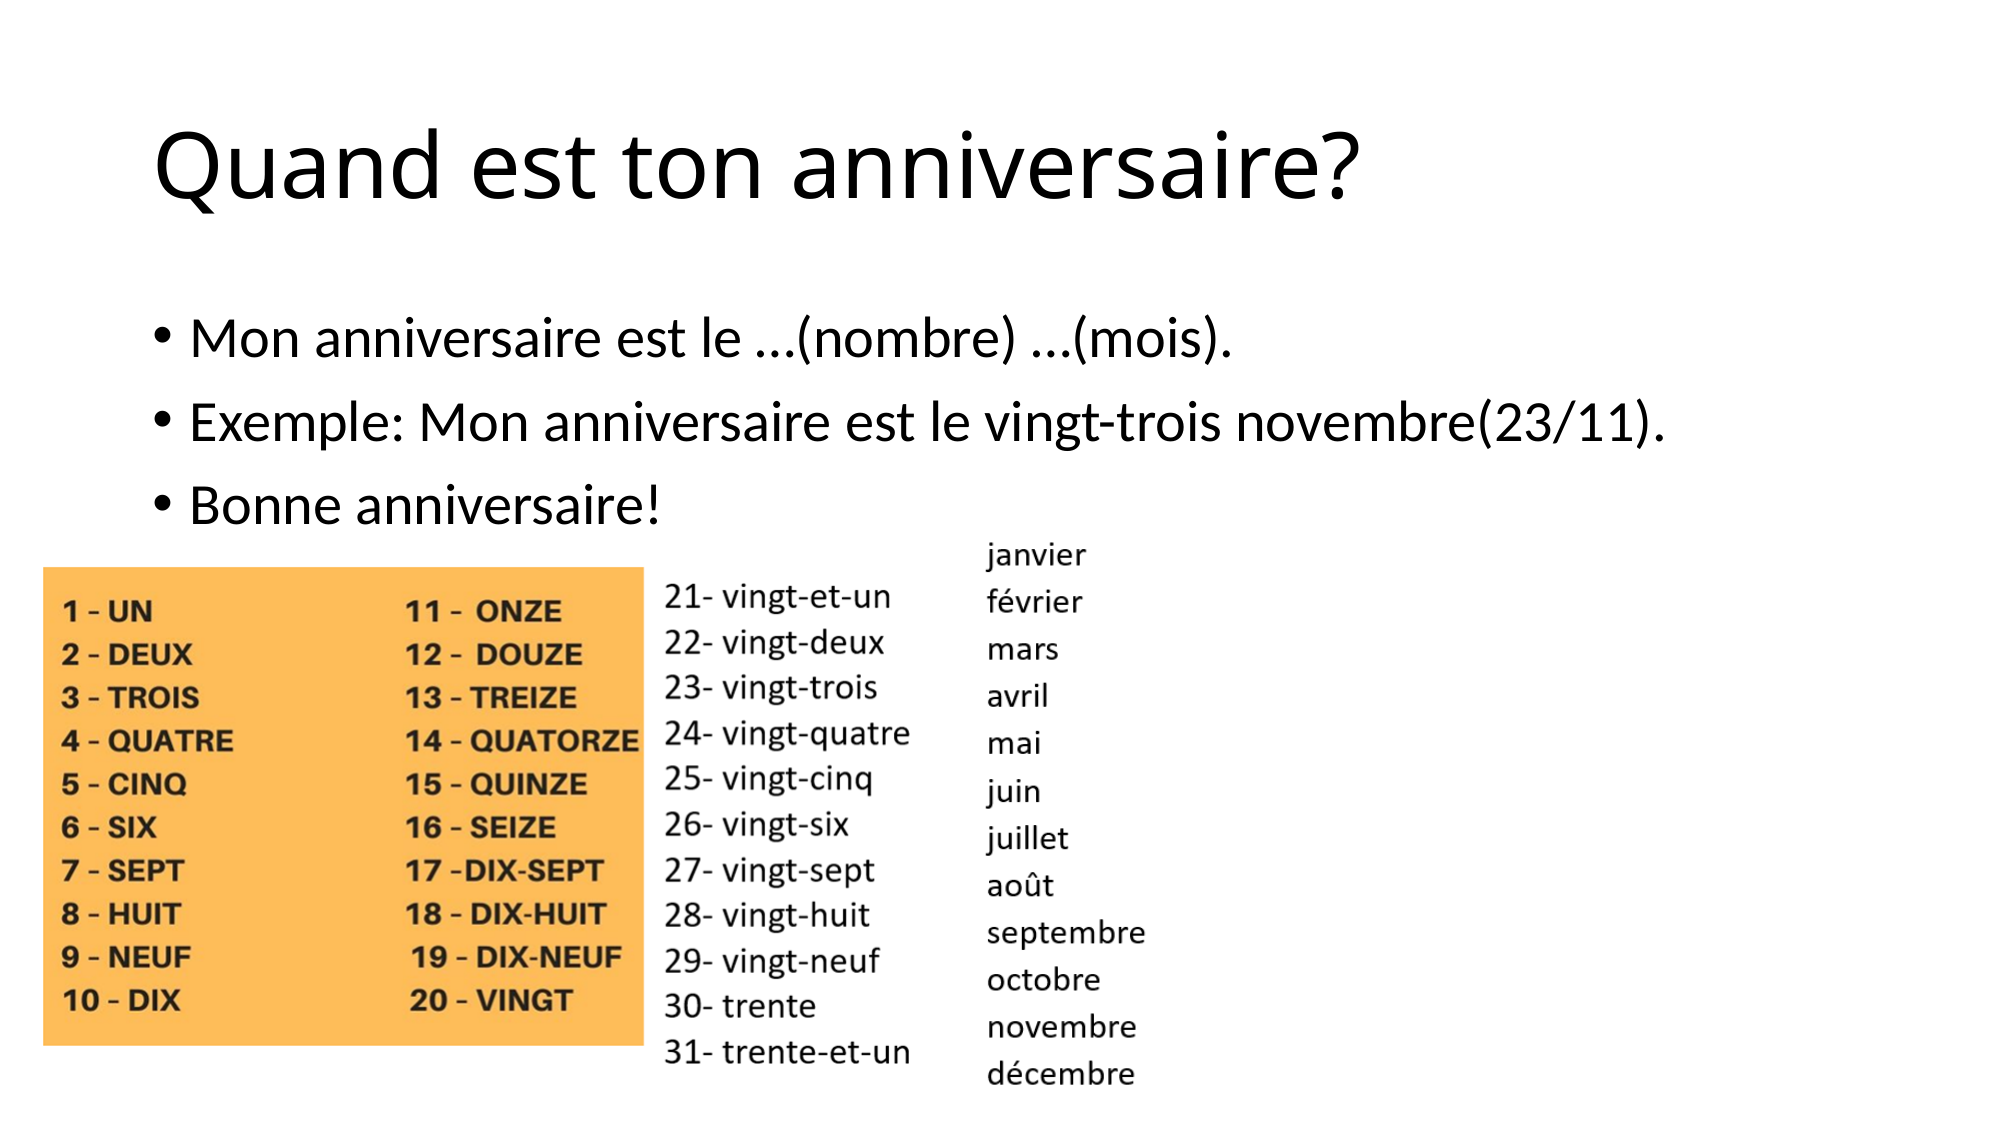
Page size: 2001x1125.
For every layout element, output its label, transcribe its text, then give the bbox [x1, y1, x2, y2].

title Quand est ton anniversaire? [137, 59, 1863, 278]
picture [980, 537, 1155, 1098]
list Mon anniversaire est le …(nombre) …(mois). Exemple: Mon anniversaire est le vingt-trois novembre(23/11). Bonne anniversaire! [137, 299, 1863, 1014]
picture [32, 560, 922, 1075]
